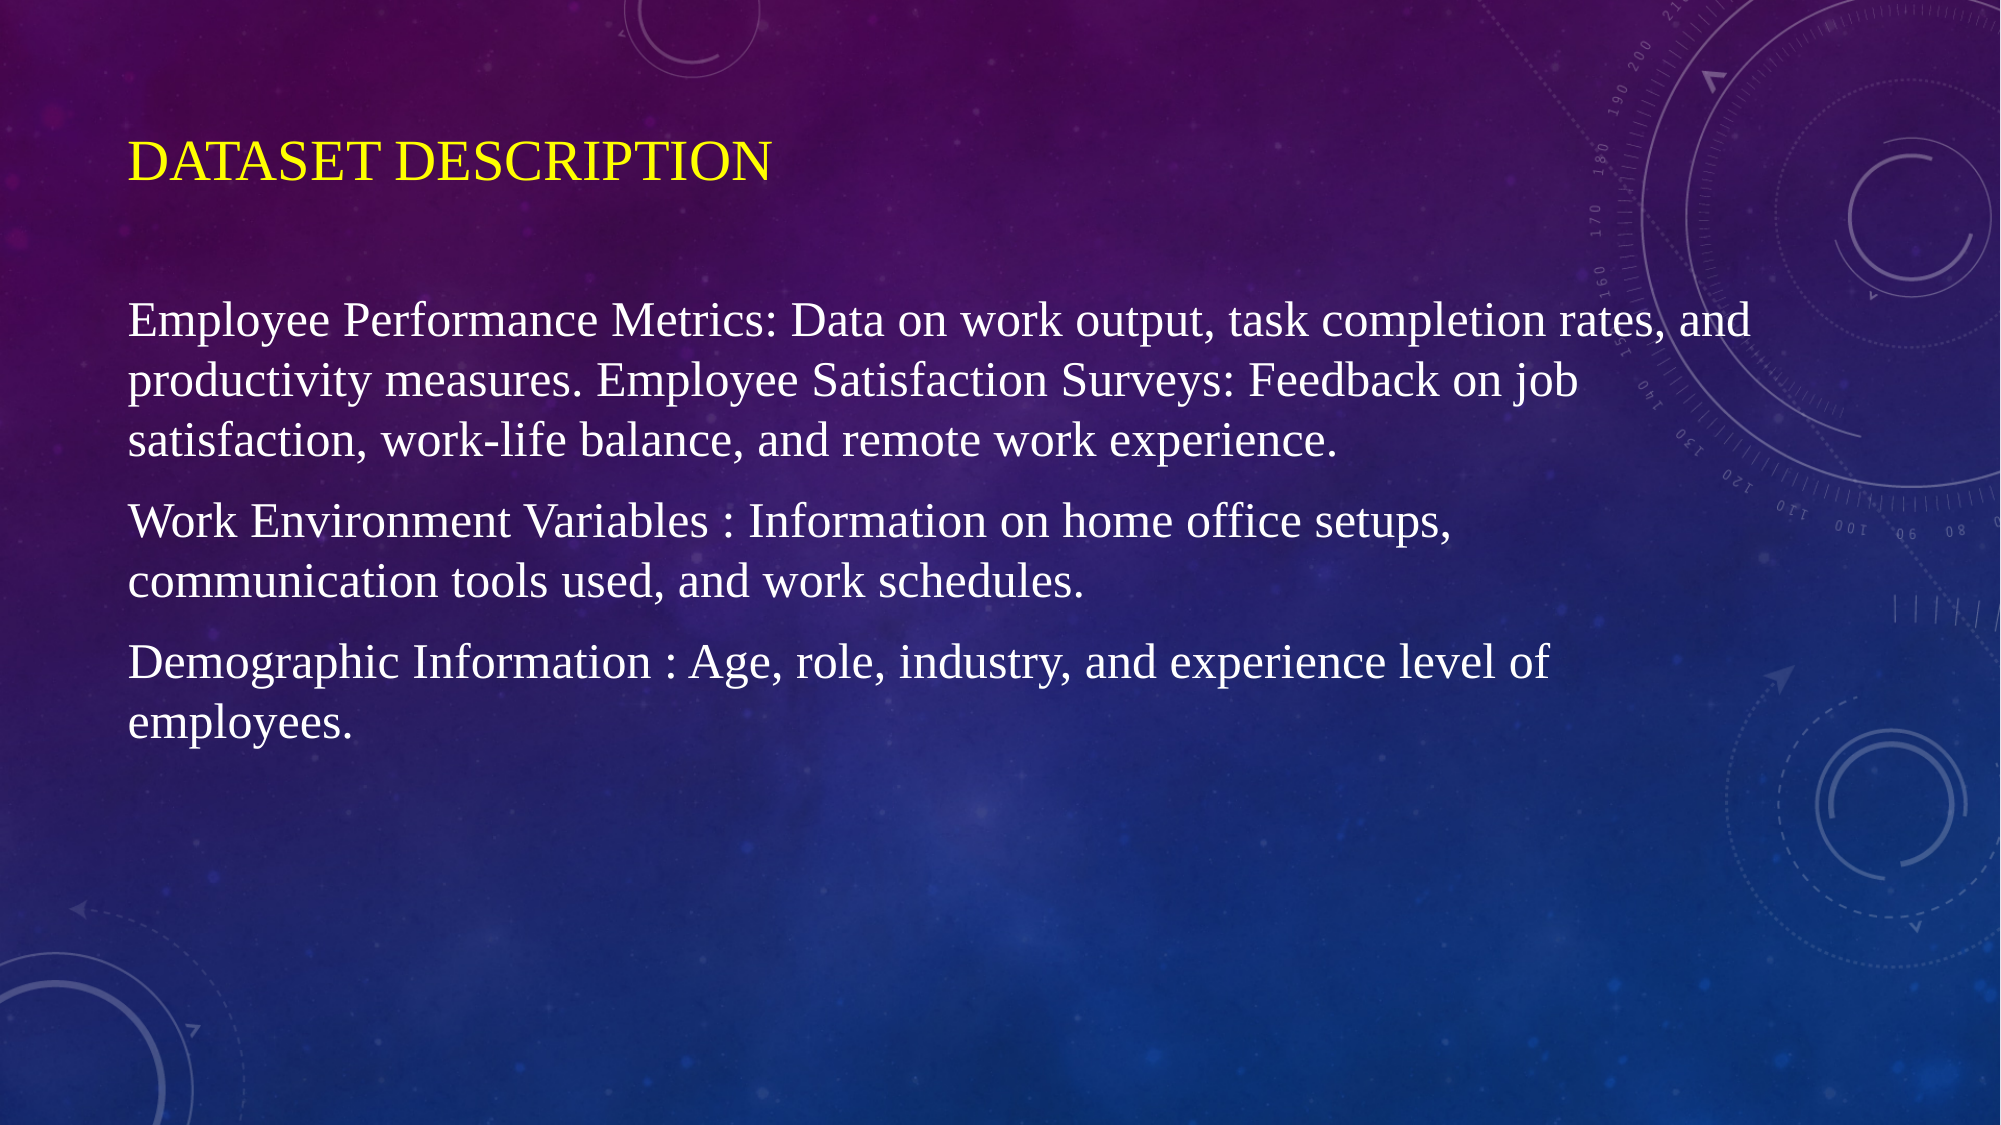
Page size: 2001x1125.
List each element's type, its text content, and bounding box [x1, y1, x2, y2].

title Dataset Description [112, 37, 1775, 229]
picture [0, 0, 2001, 1125]
list Employee Performance Metrics: Data on work output, task completion rates, and productivity measures. Employee Satisfaction Surveys: Feedback on job satisfaction, work-life balance, and remote work experience. Work Environment Variables : Information on home office setups, communication tools used, and work schedules. Demographic Information : Age, role, industry, and experience level of employees. [112, 229, 1775, 805]
